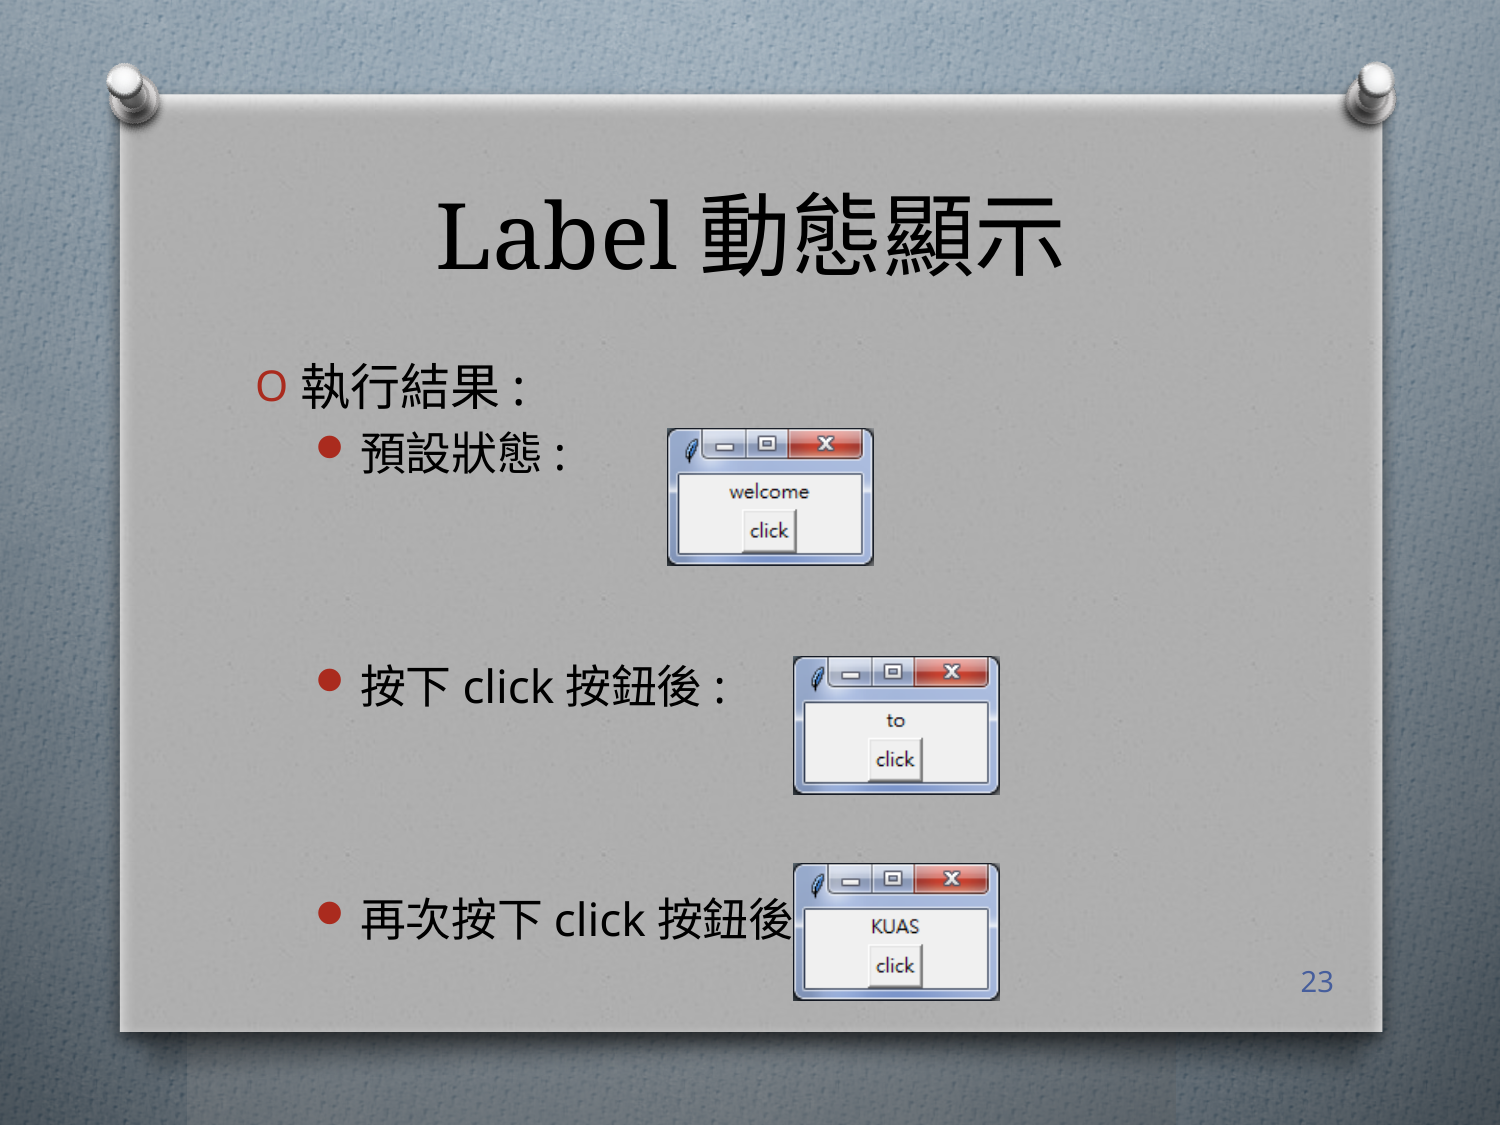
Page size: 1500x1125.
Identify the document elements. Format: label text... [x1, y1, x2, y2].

title Label動態顯示 [179, 134, 1323, 332]
picture [793, 862, 1001, 1001]
slide_number 23 [1258, 952, 1350, 1013]
picture [667, 428, 874, 566]
picture [75, 29, 198, 153]
picture [1317, 35, 1439, 156]
list 執行結果: 預設狀態: 按下click按鈕後: 再次按下click按鈕後: [240, 347, 1257, 939]
picture [793, 656, 1001, 795]
